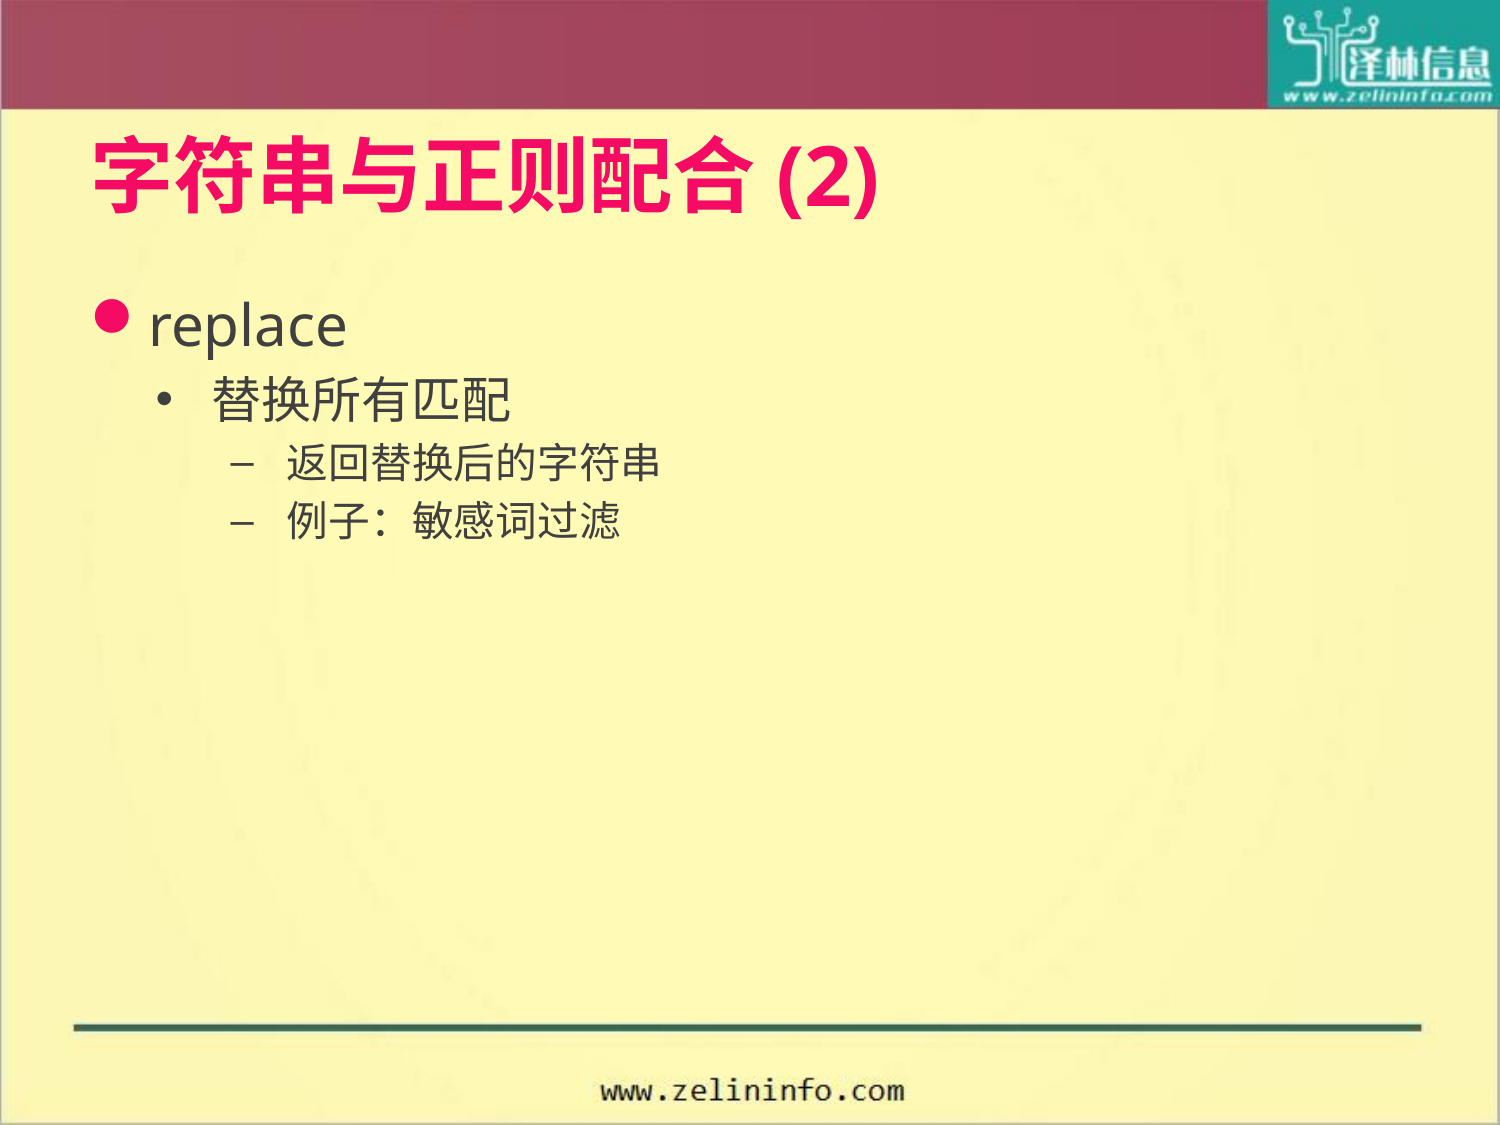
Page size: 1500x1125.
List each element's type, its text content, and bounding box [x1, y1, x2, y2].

title 字符串与正则配合(2) [75, 79, 1425, 268]
list replace 替换所有匹配 返回替换后的字符串 例子：敏感词过滤 [75, 280, 1425, 1024]
picture [0, 0, 1500, 1125]
